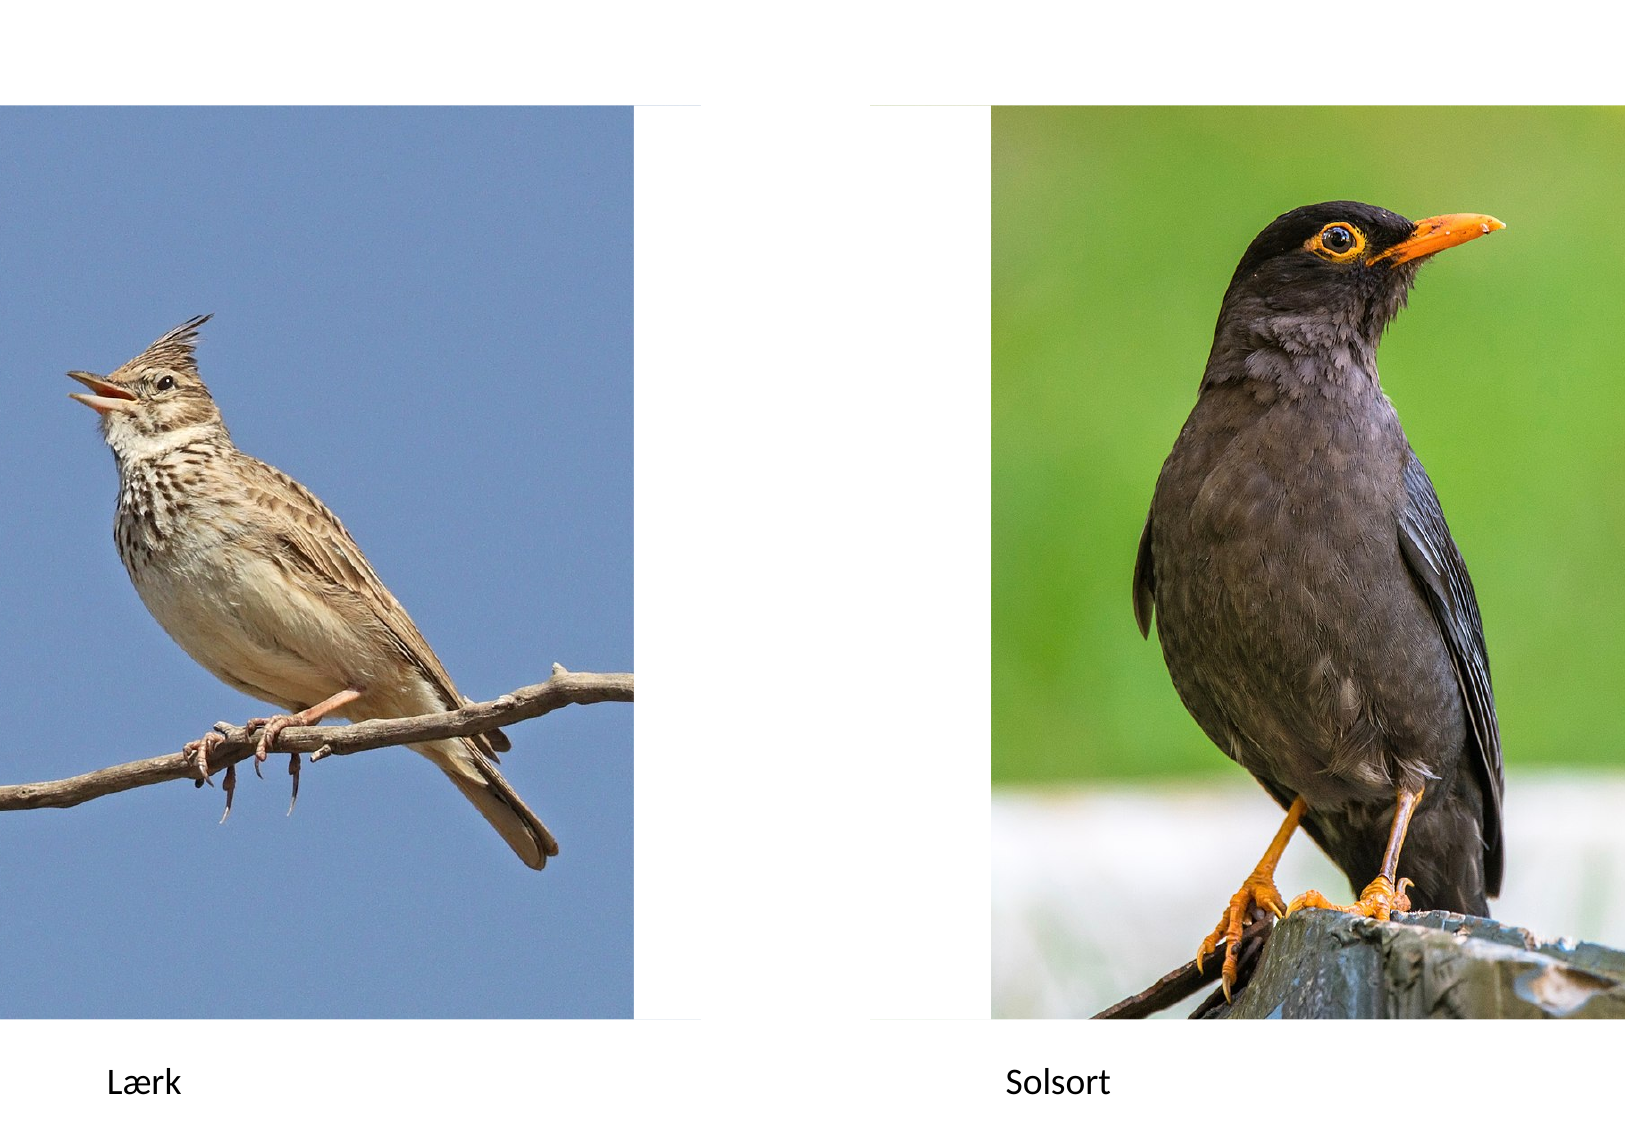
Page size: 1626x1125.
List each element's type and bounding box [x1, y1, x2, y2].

text_box [0, 0, 1625, 1125]
